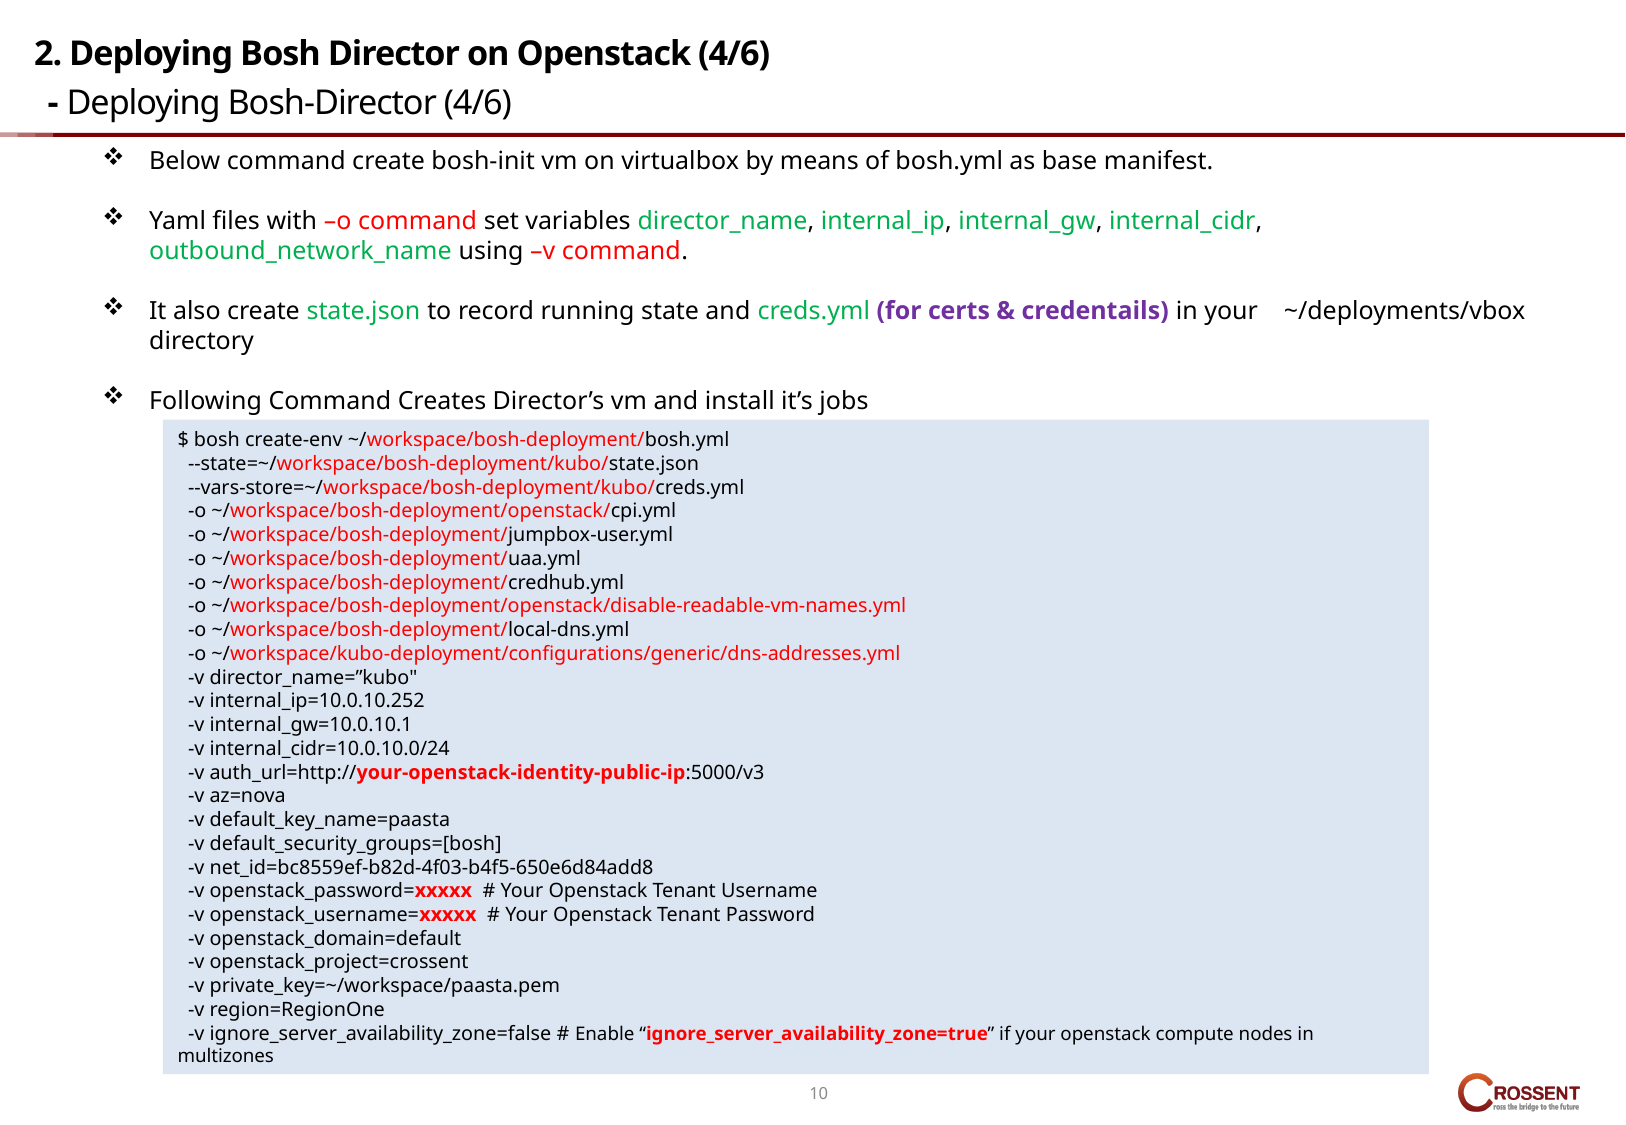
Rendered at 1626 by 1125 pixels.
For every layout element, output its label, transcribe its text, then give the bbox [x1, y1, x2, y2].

text_box $ bosh create-env ~/workspace/bosh-deployment/bosh.yml --state=~/workspace/bosh-deployment/kubo/state.json --vars-store=~/workspace/bosh-deployment/kubo/creds.yml -o ~/workspace/bosh-deployment/openstack/cpi.yml -o ~/workspace/bosh-deployment/jumpbox-user.yml -o ~/workspace/bosh-deployment/uaa.yml -o ~/workspace/bosh-deployment/credhub.yml -o ~/workspace/bosh-deployment/openstack/disable-readable-vm-names.yml -o ~/workspace/bosh-deployment/local-dns.yml -o ~/workspace/kubo-deployment/configurations/generic/dns-addresses.yml -v director_name=”kubo" -v internal_ip=10.0.10.252 -v internal_gw=10.0.10.1 -v internal_cidr=10.0.10.0/24 -v auth_url=http://your-openstack-identity-public-ip:5000/v3 -v az=nova -v default_key_name=paasta -v default_security_groups=[bosh] -v net_id=bc8559ef-b82d-4f03-b4f5-650e6d84add8 -v openstack_password=xxxxx # Your Openstack Tenant Username -v openstack_username=xxxxx # Your Openstack Tenant Password -v openstack_domain=default -v openstack_project=crossent -v private_key=~/workspace/paasta.pem -v region=RegionOne -v ignore_server_availability_zone=false # Enable “ignore_server_availability_zone=true” if your openstack compute nodes in multizones [162, 419, 1429, 1075]
text_box Below command create bosh-init vm on virtualbox by means of bosh.yml as base manifest. Yaml files with –o command set variables director_name, internal_ip, internal_gw, internal_cidr, outbound_network_name using –v command. It also create state.json to record running state and creds.yml (for certs & credentails) in your ~/deployments/vbox directory Following Command Creates Director’s vm and install it’s jobs [87, 137, 1545, 557]
title 2. Deploying Bosh Director on Openstack (4/6) - Deploying Bosh-Director (4/6) [19, 15, 1274, 129]
picture [1458, 1073, 1580, 1112]
